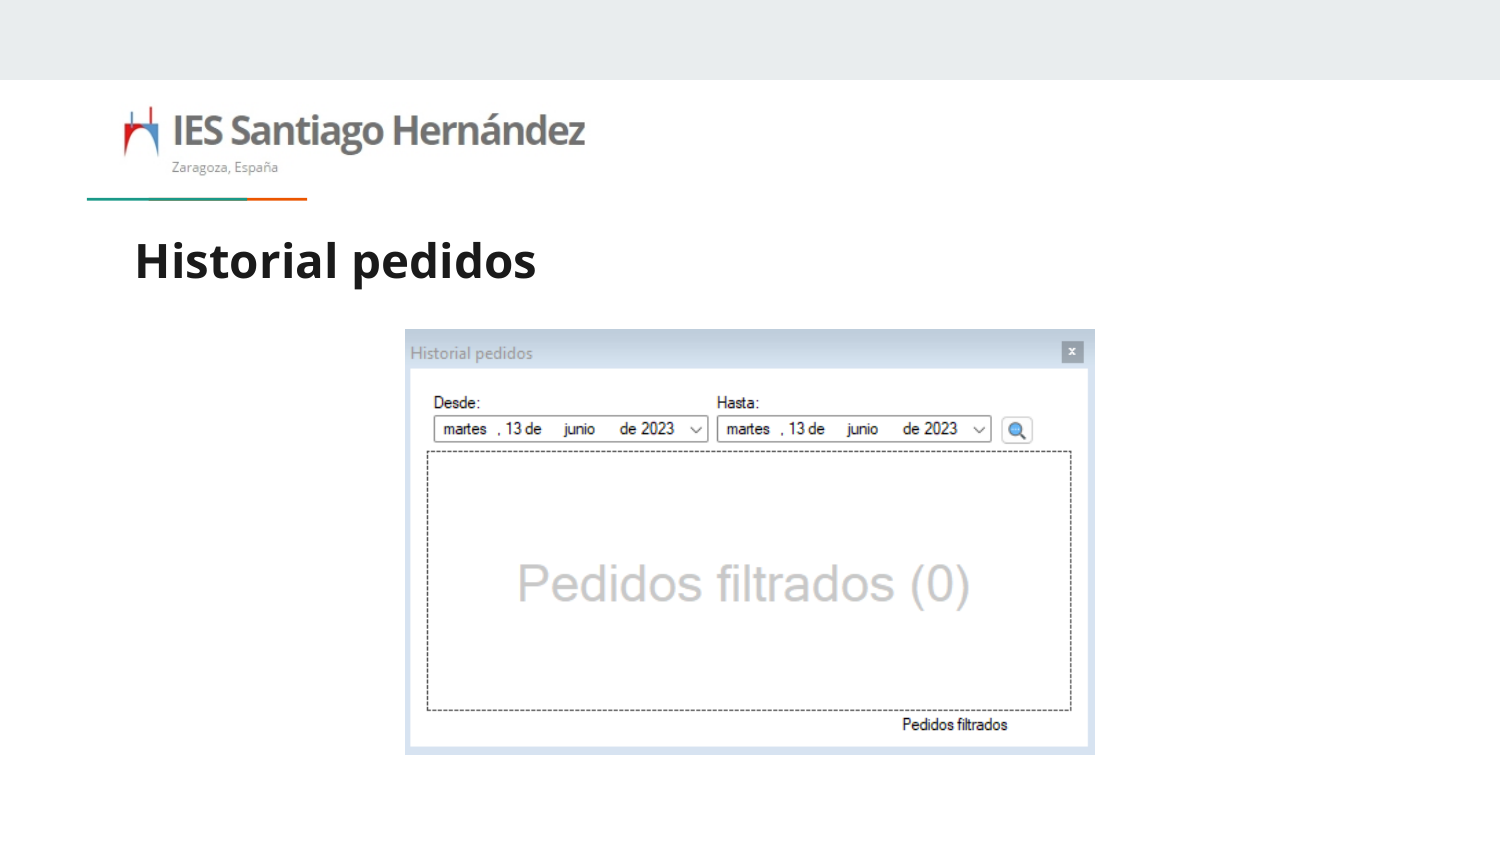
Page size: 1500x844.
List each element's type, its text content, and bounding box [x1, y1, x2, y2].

title Historial pedidos [119, 216, 1381, 305]
picture [119, 102, 602, 180]
picture [405, 328, 1095, 755]
